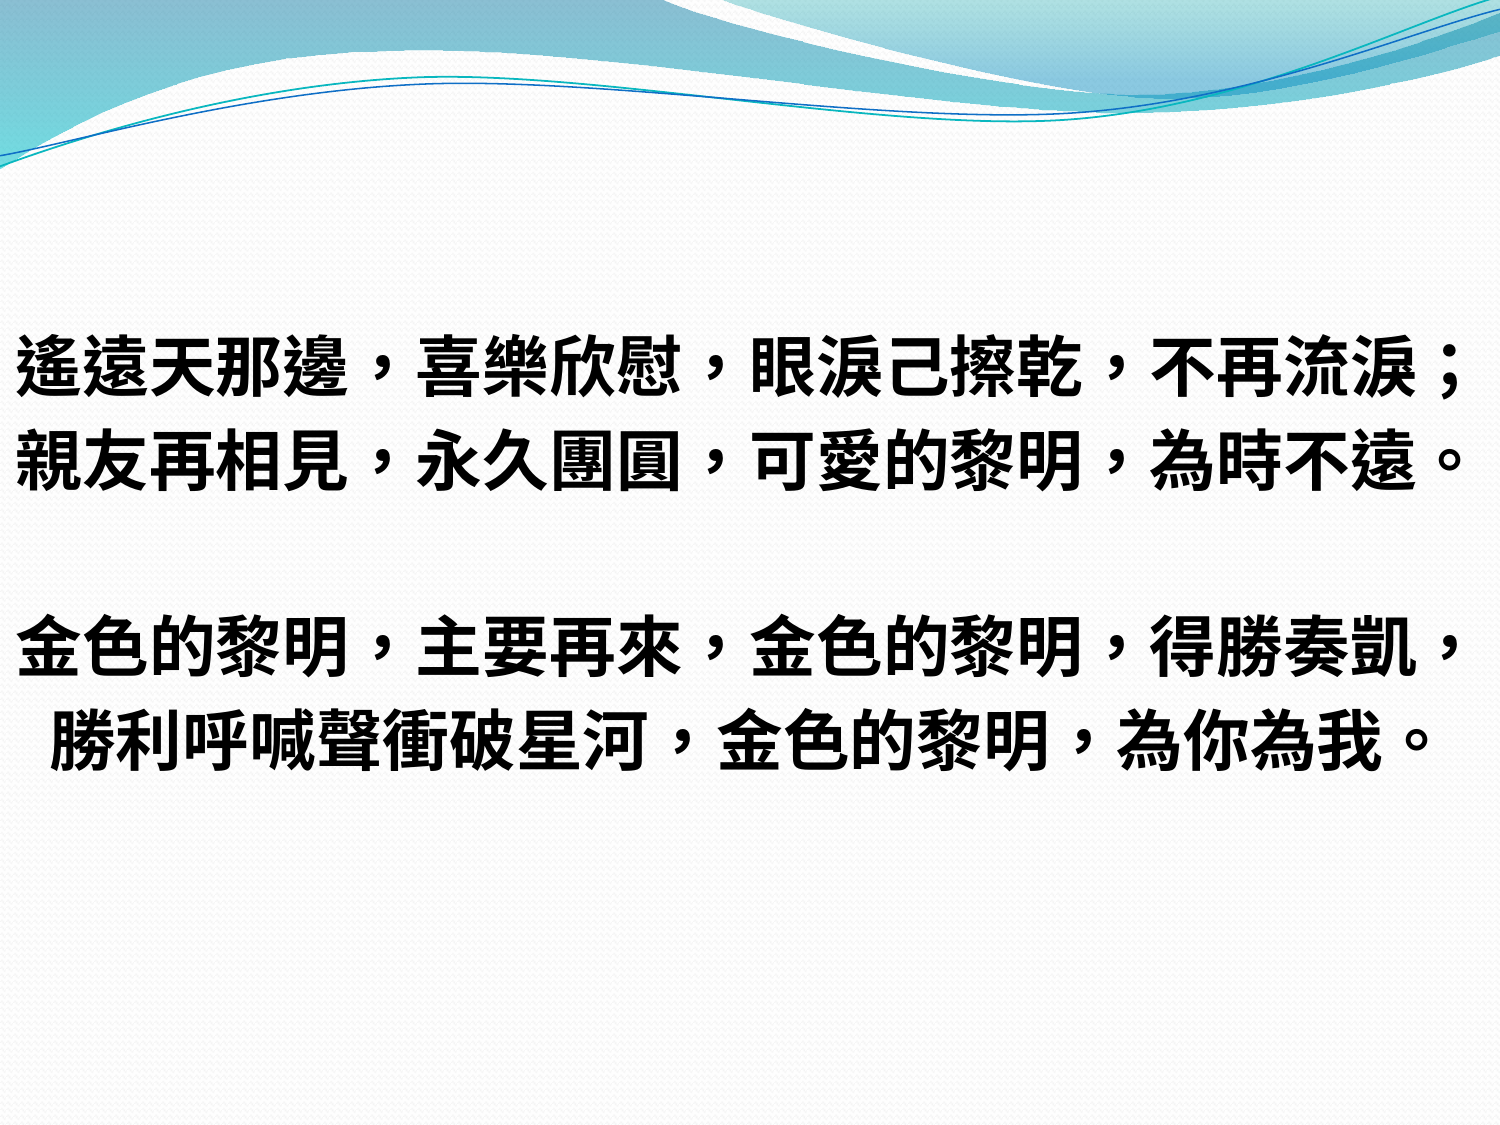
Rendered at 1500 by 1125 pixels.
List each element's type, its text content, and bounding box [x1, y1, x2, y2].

list 遙遠天那邊，喜樂欣慰，眼淚己擦乾，不再流淚； 親友再相見，永久團圓，可愛的黎明，為時不遠。 金色的黎明，主要再來，金色的黎明，得勝奏凱， 勝利呼喊聲衝破星河，金色的黎明，為你為我。 [0, 317, 1500, 1038]
